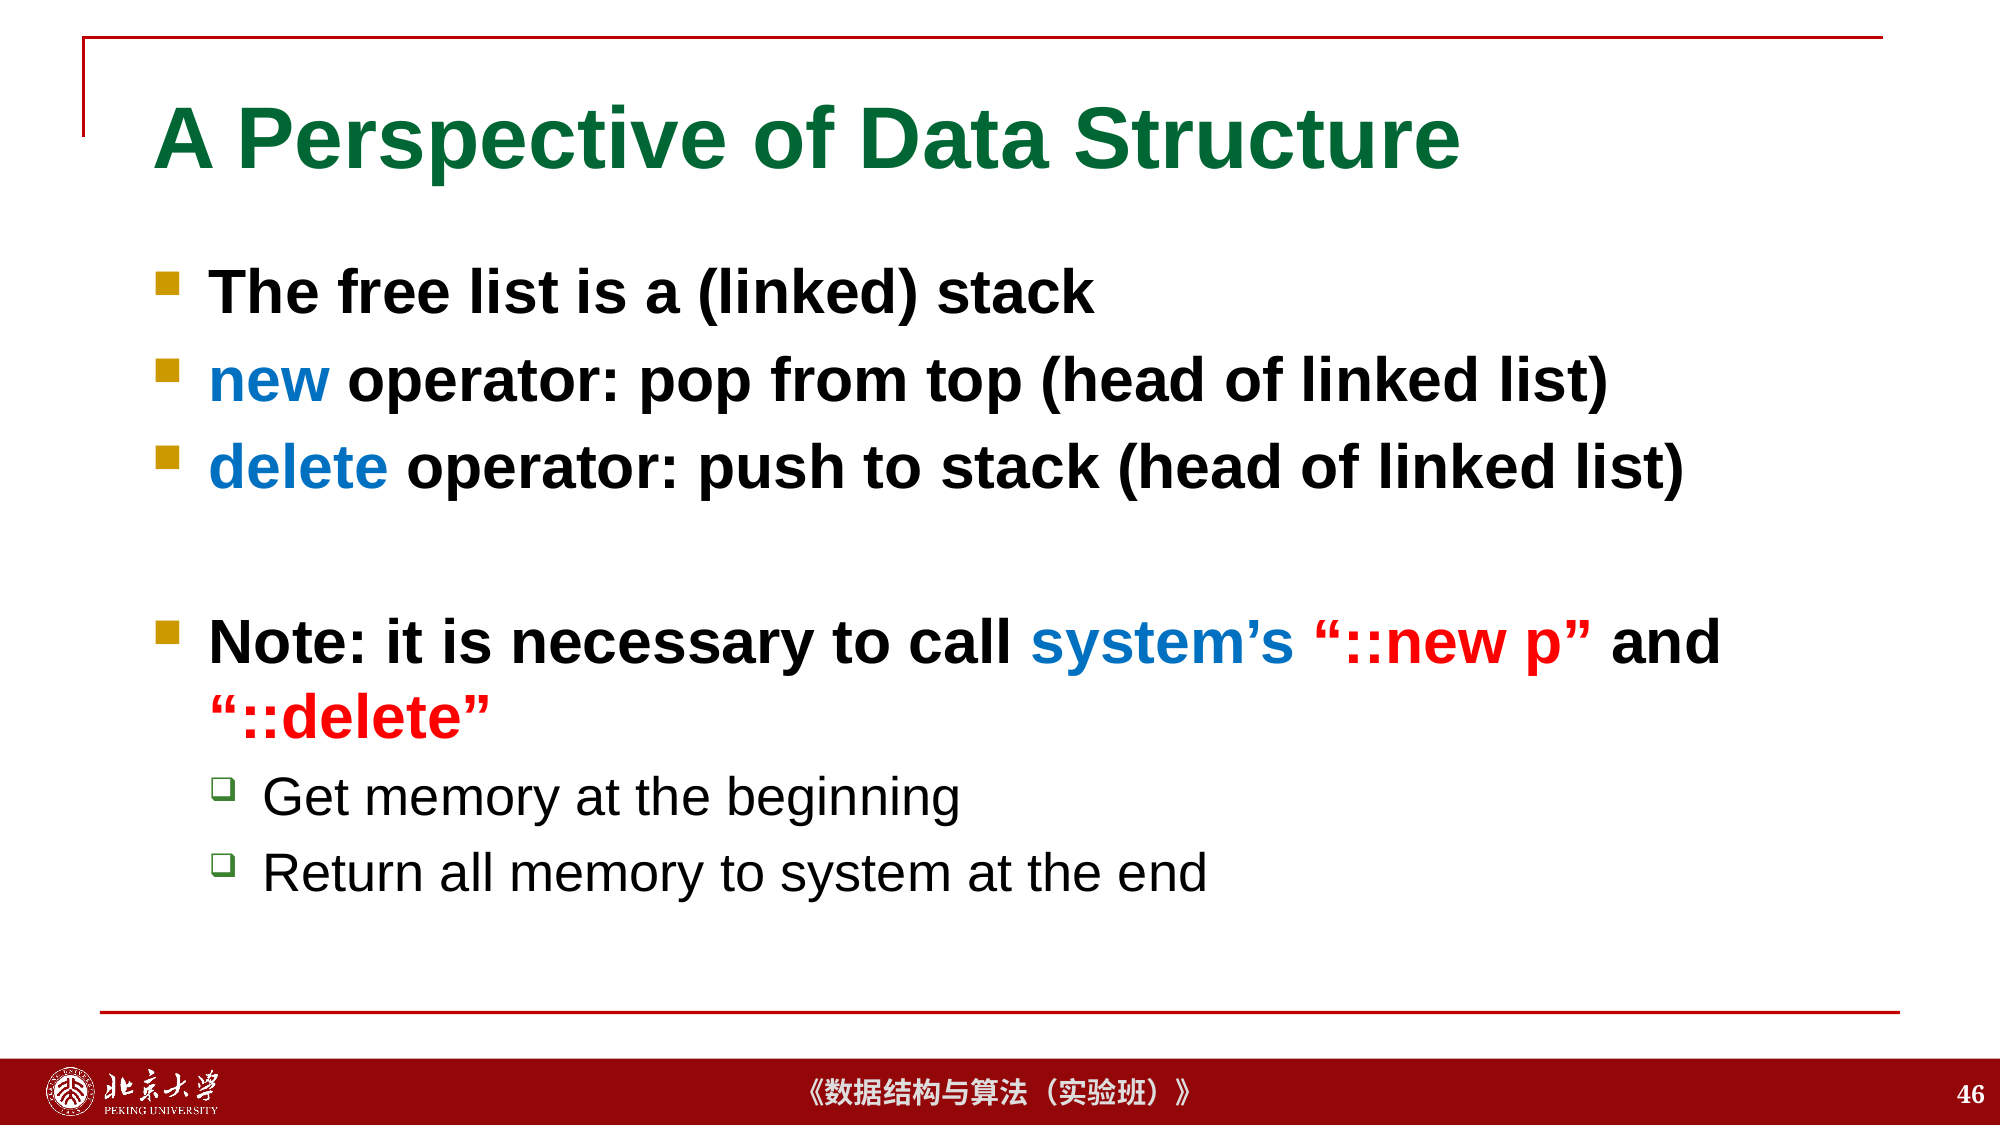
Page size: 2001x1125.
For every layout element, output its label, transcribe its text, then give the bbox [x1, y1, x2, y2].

slide_number 46 [1550, 1065, 2000, 1125]
list The free list is a (linked) stack new operator: pop from top (head of linked list) delete operator: push to stack (head of linked list) Note: it is necessary to call system’s “::new p” and “::delete” Get memory at the beginning Return all memory to system at the end [137, 243, 1863, 1017]
picture [46, 1067, 218, 1116]
title A Perspective of Data Structure [137, 59, 1863, 209]
